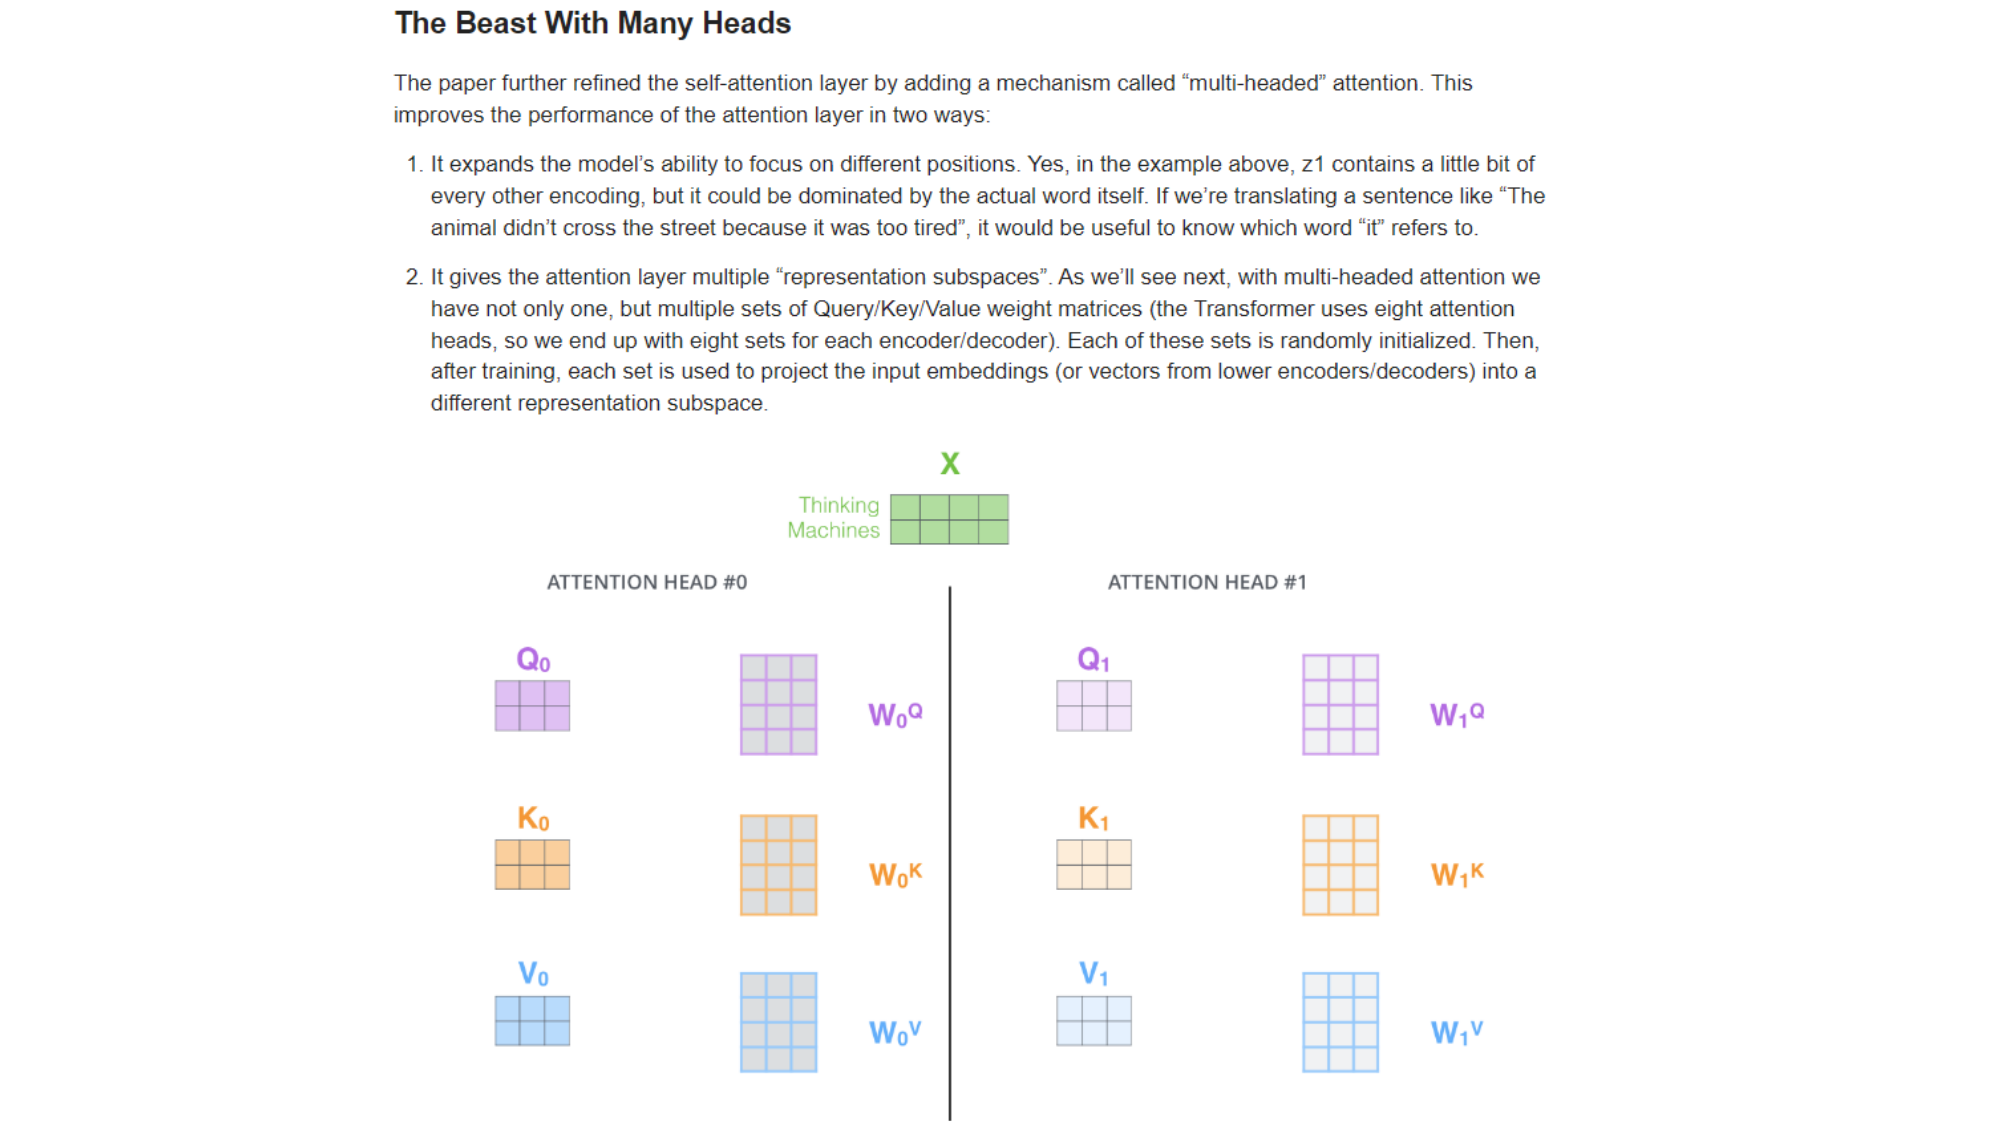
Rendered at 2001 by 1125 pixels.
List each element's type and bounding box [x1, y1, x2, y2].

picture [318, 0, 1682, 1125]
